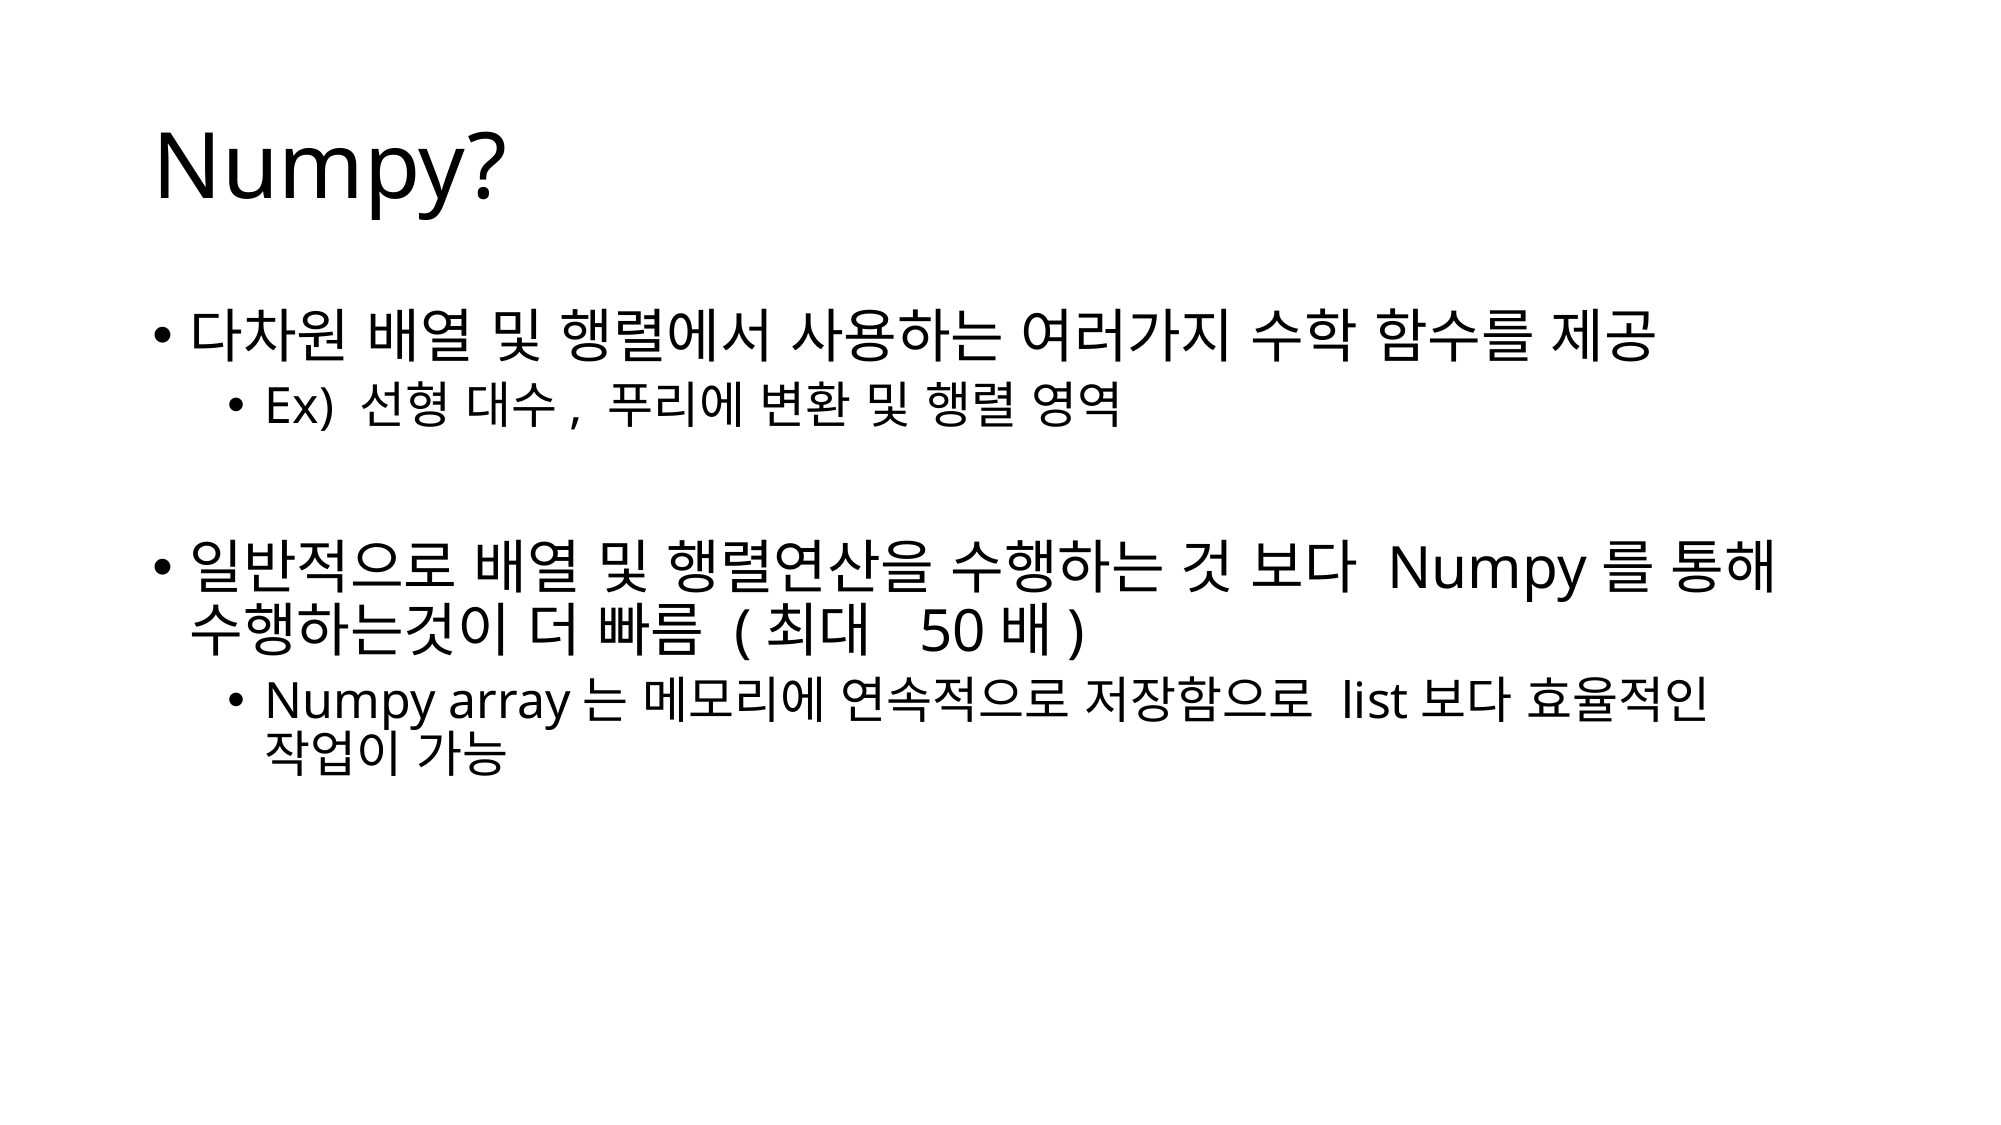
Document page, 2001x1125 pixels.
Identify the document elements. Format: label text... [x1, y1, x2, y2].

title Numpy? [137, 59, 1863, 278]
list 다차원 배열 및 행렬에서 사용하는 여러가지 수학 함수를 제공 Ex) 선형 대수, 푸리에 변환 및 행렬 영역 일반적으로 배열 및 행렬연산을 수행하는 것 보다 Numpy를 통해 수행하는것이 더 빠름 (최대 50배) Numpy array는 메모리에 연속적으로 저장함으로 list보다 효율적인 작업이 가능 [137, 299, 1863, 1014]
